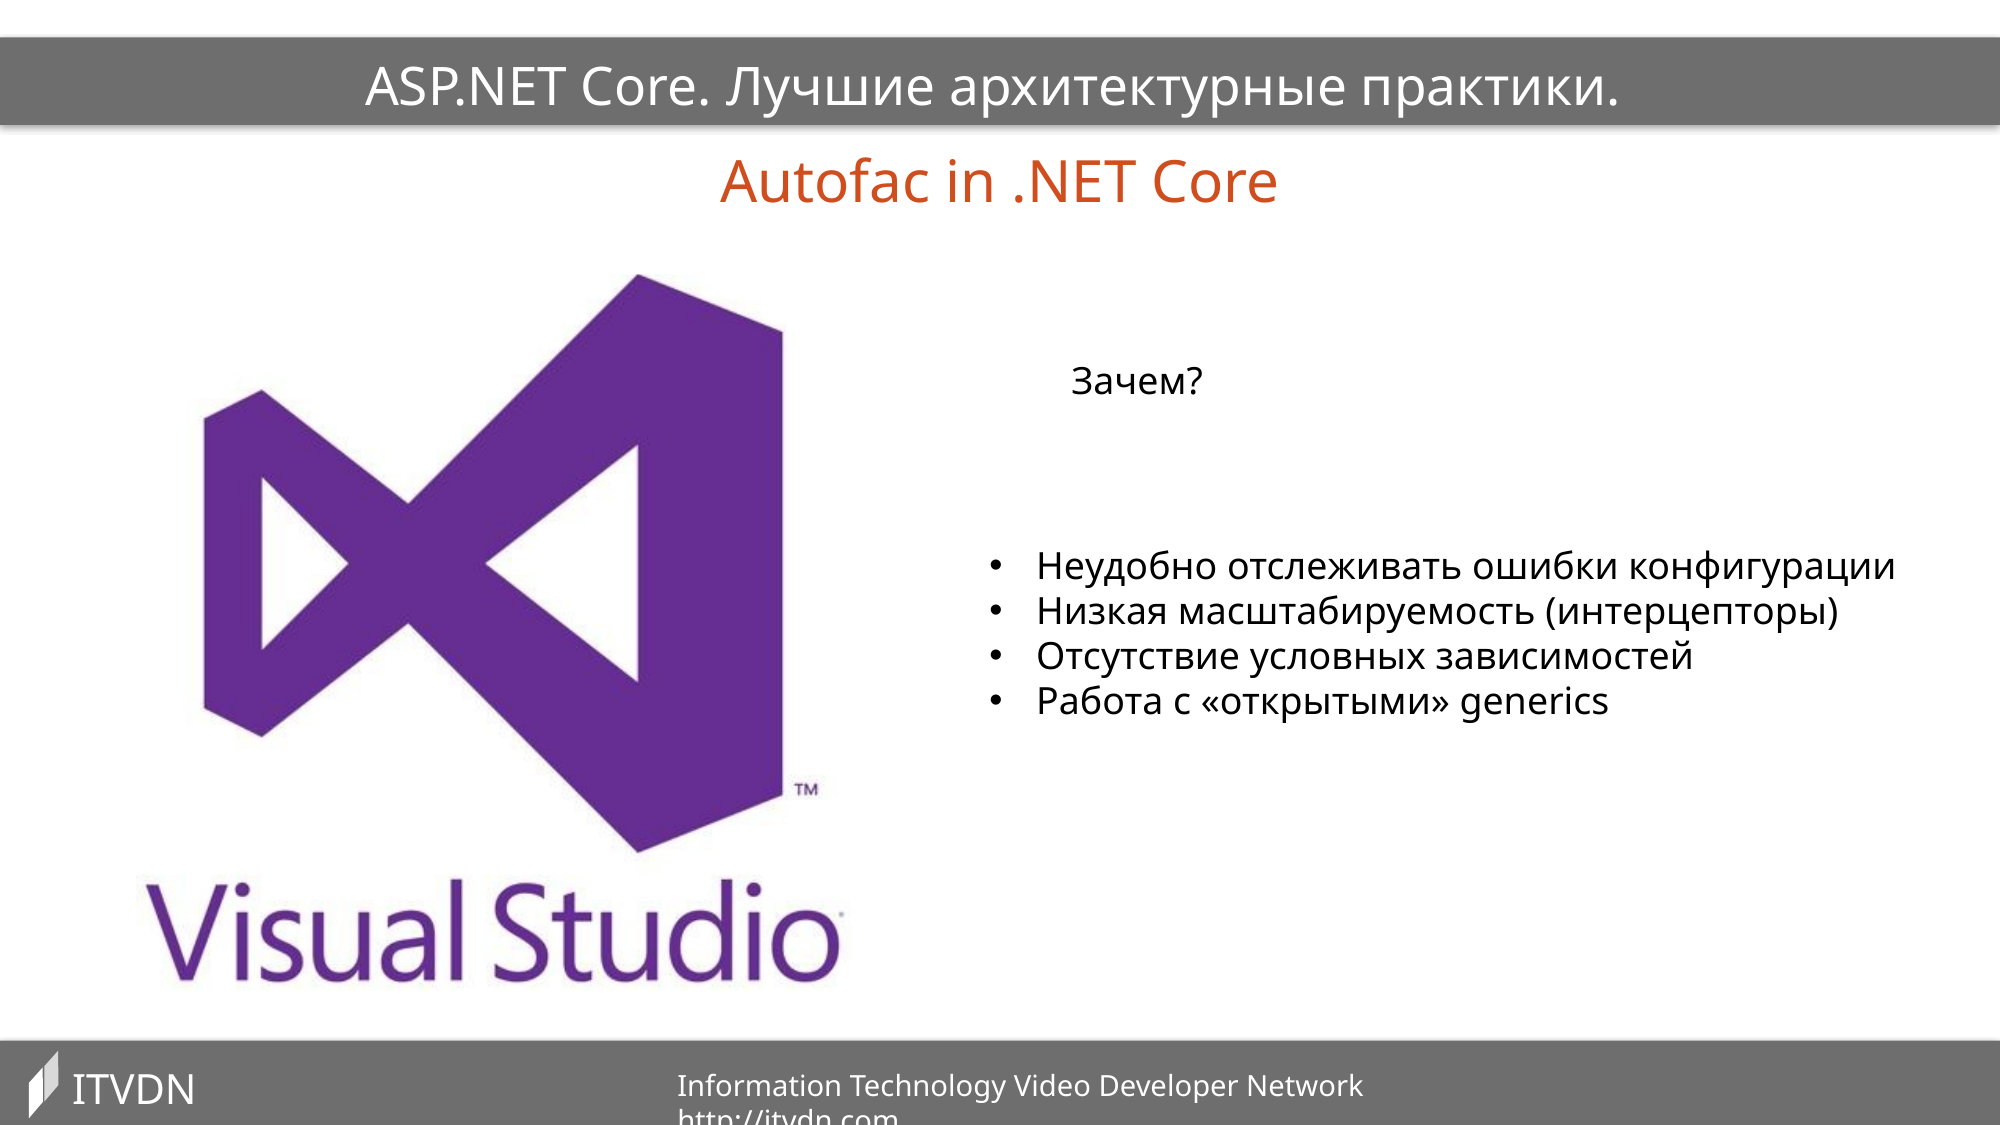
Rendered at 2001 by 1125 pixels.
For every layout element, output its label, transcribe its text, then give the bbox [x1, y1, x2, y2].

text_box Зачем? [1056, 349, 1218, 410]
picture [136, 274, 853, 991]
text_box ASP.NET Core. Лучшие архитектурные практики. [324, 37, 1675, 132]
text_box [0, 34, 2000, 128]
text_box ITVDN [63, 1055, 212, 1120]
text_box Information Technology Video Developer Network http://itvdn.com [662, 1059, 1963, 1125]
text_box [0, 1037, 2000, 1125]
text_box Неудобно отслеживать ошибки конфигурации Низкая масштабируемость (интерцепторы) Отсутствие условных зависимостей Работа с «открытыми» generics [974, 534, 1912, 730]
text_box Autofac in .NET Core [324, 138, 1675, 225]
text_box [28, 1050, 59, 1119]
